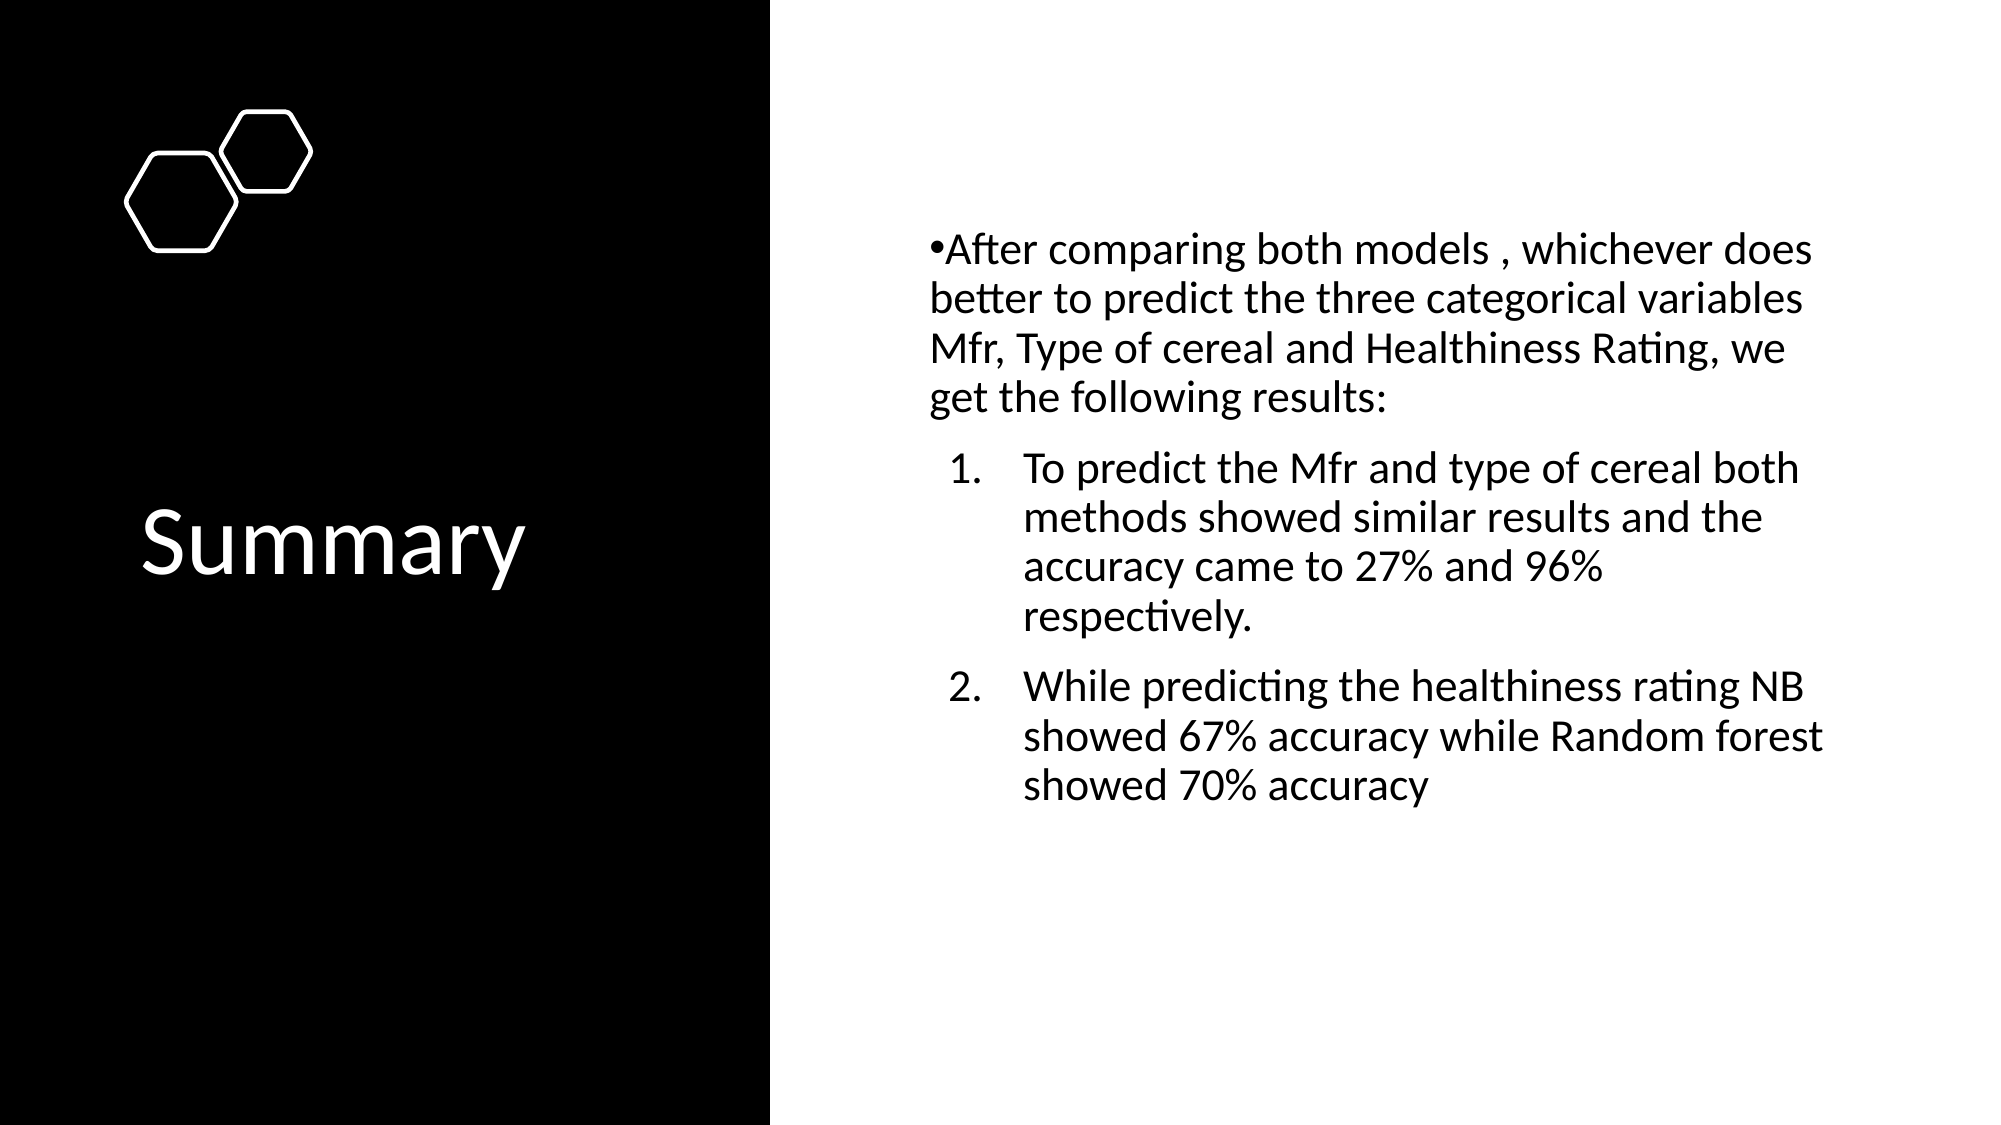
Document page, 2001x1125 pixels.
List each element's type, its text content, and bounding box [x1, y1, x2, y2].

subtitle After comparing both models , whichever does better to predict the three categorical variables Mfr, Type of cereal and Healthiness Rating, we get the following results: To predict the Mfr and type of cereal both methods showed similar results and the accuracy came to 27% and 96% respectively. While predicting the healthiness rating NB showed 67% accuracy while Random forest showed 70% accuracy [914, 191, 1853, 894]
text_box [125, 111, 312, 251]
text_box [0, 0, 770, 1125]
text_box Summary [125, 191, 714, 894]
text_box [770, 0, 2000, 1125]
